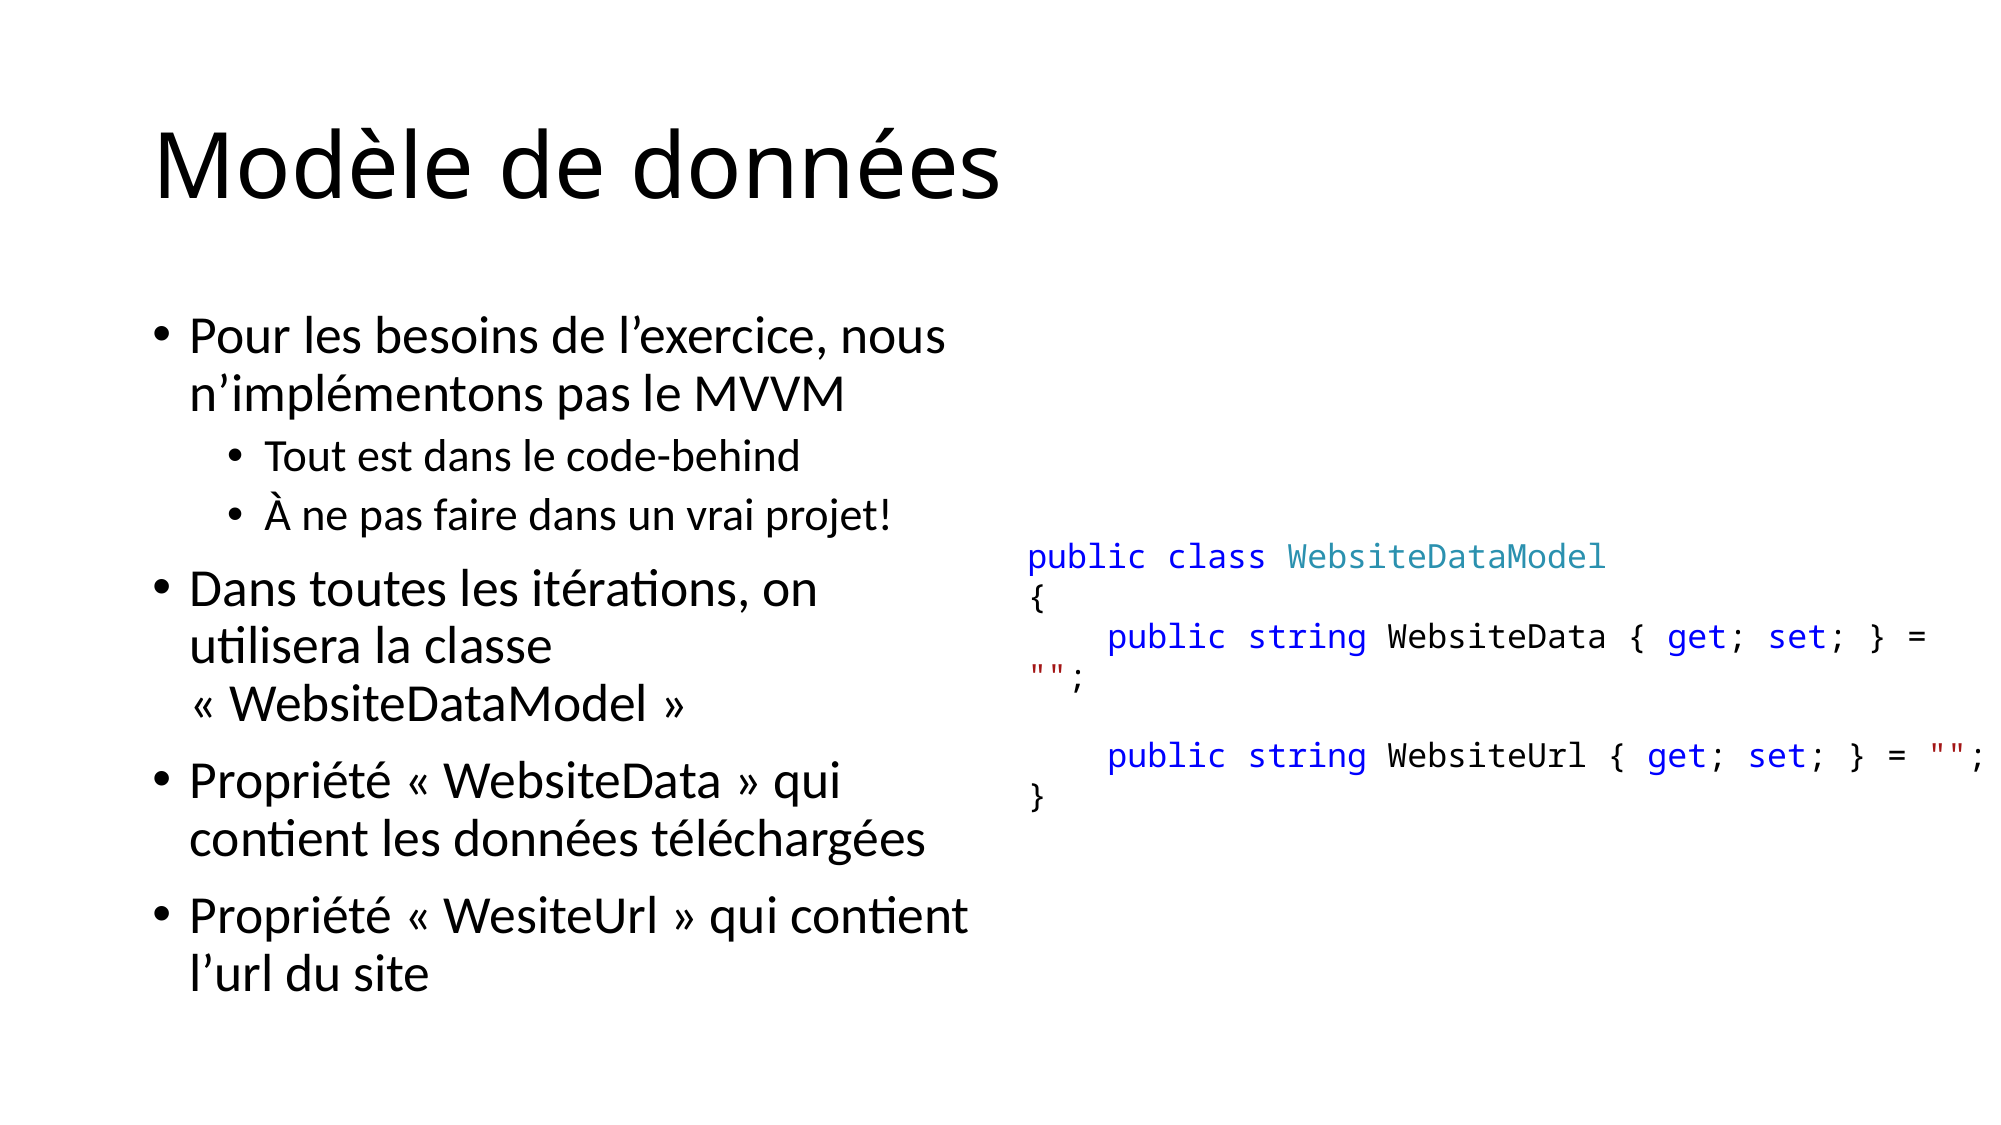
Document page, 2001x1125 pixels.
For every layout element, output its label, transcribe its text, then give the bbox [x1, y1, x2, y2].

text_box public class WebsiteDataModel { public string WebsiteData { get; set; } = ""; public string WebsiteUrl { get; set; } = ""; } [1012, 527, 2000, 822]
title Modèle de données [137, 59, 1863, 278]
list Pour les besoins de l’exercice, nous n’implémentons pas le MVVM Tout est dans le code-behind À ne pas faire dans un vrai projet! Dans toutes les itérations, on utilisera la classe « WebsiteDataModel » Propriété « WebsiteData » qui contient les données téléchargées Propriété « WesiteUrl » qui contient l’url du site [137, 299, 988, 1014]
